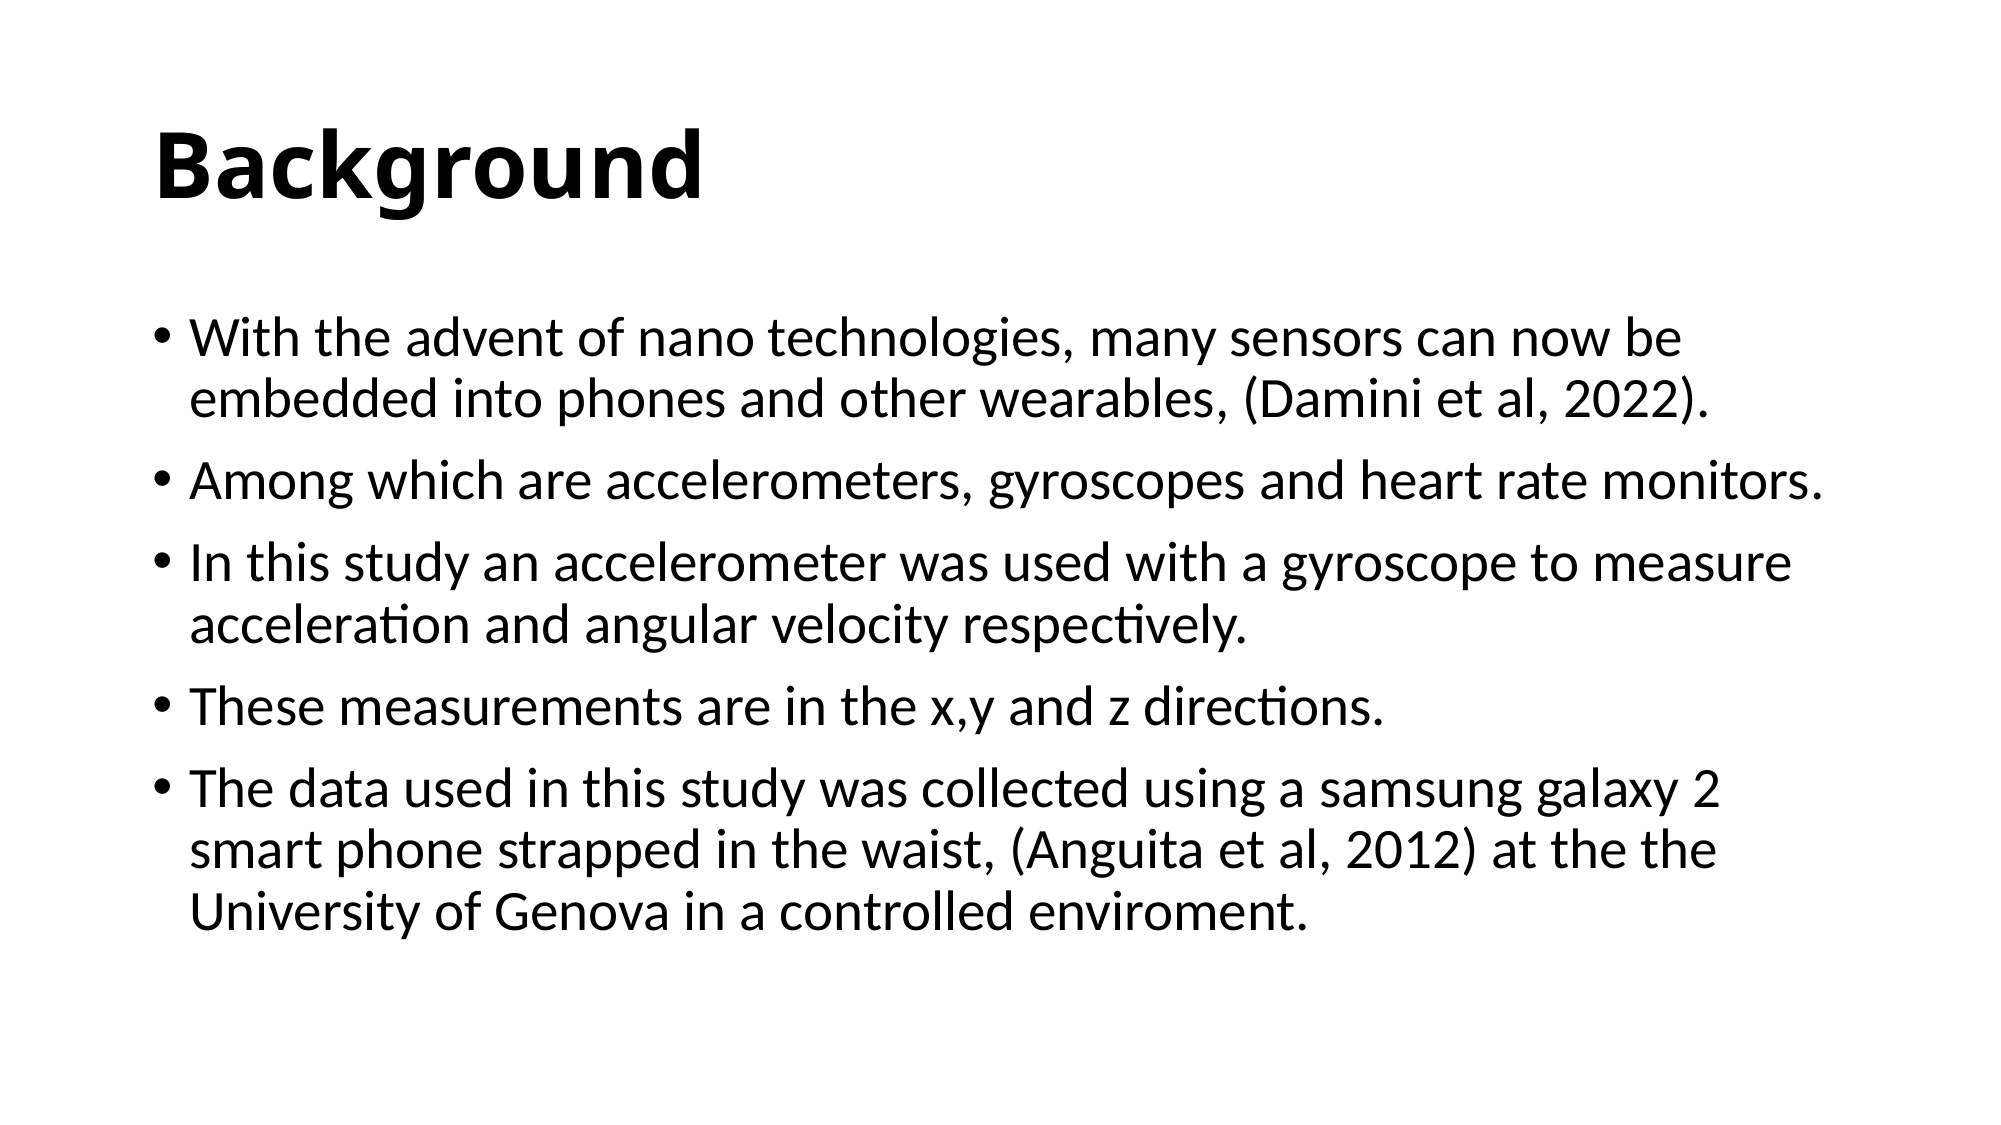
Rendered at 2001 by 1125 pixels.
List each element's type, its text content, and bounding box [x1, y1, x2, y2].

list With the advent of nano technologies, many sensors can now be embedded into phones and other wearables, (Damini et al, 2022). Among which are accelerometers, gyroscopes and heart rate monitors. In this study an accelerometer was used with a gyroscope to measure acceleration and angular velocity respectively. These measurements are in the x,y and z directions. The data used in this study was collected using a samsung galaxy 2 smart phone strapped in the waist, (Anguita et al, 2012) at the the University of Genova in a controlled enviroment. [137, 299, 1863, 1014]
title Background [137, 59, 1863, 278]
